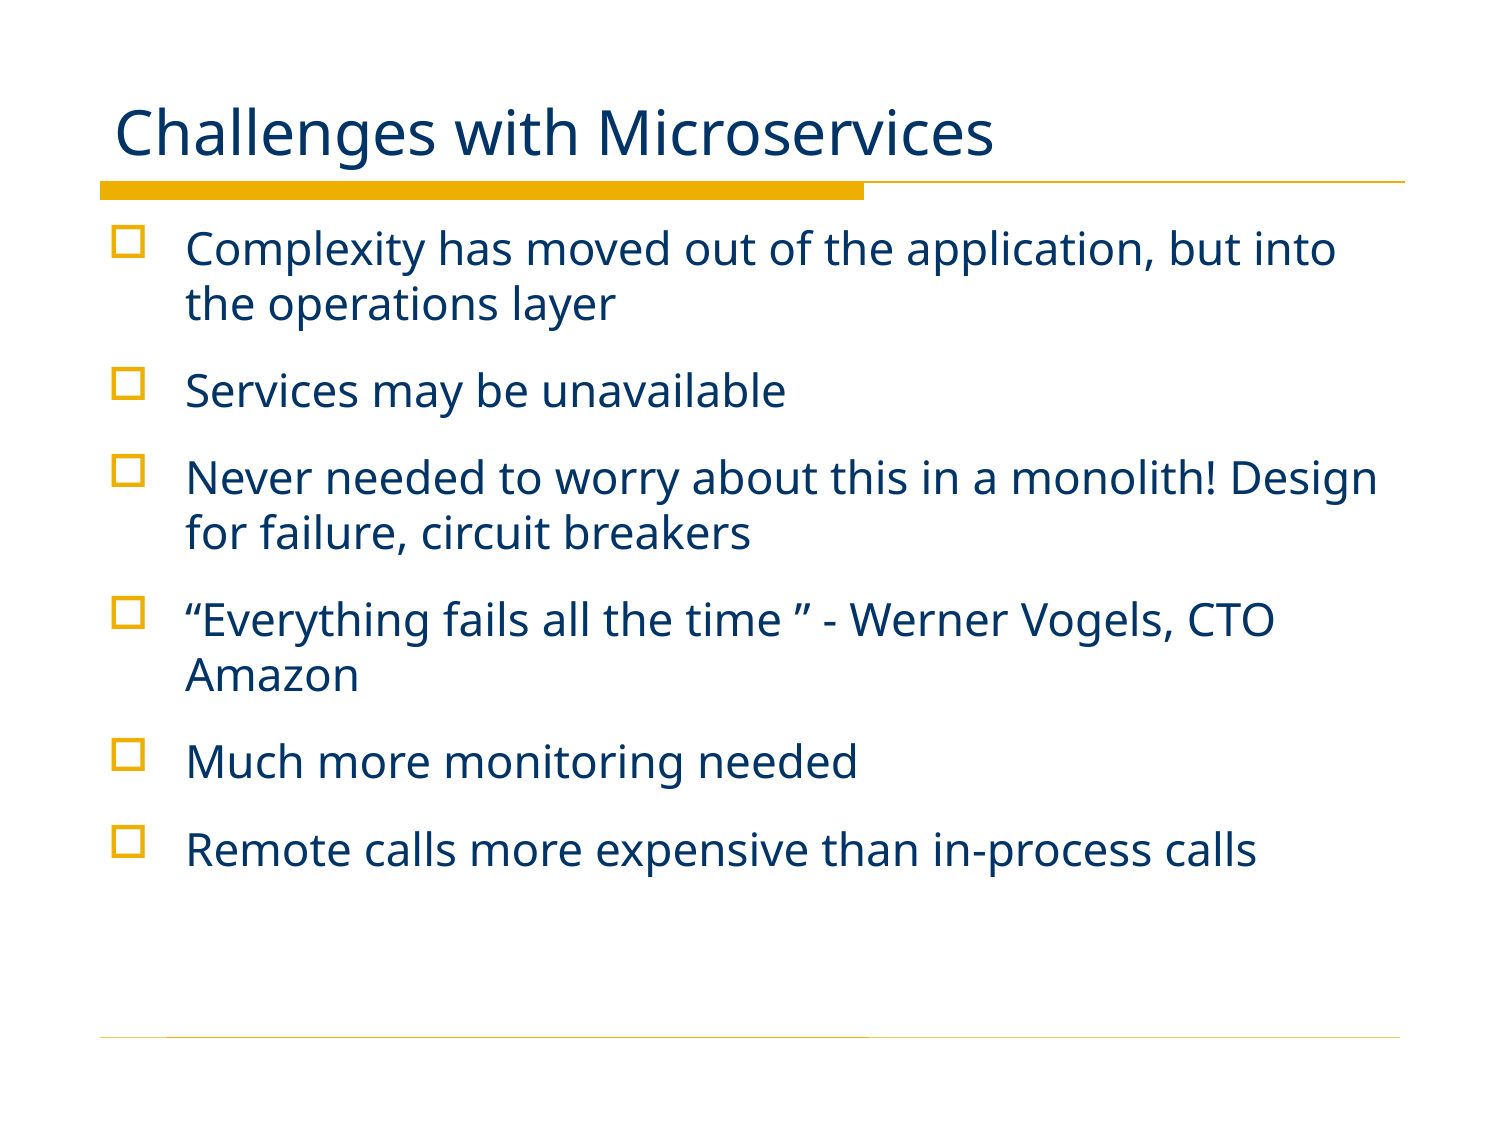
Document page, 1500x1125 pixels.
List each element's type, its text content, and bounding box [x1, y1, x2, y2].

list Complexity has moved out of the application, but into the operations layer Services may be unavailable Never needed to worry about this in a monolith! Design for failure, circuit breakers “Everything fails all the time ” - Werner Vogels, CTO Amazon Much more monitoring needed Remote calls more expensive than in-process calls [92, 212, 1406, 1013]
title Challenges with Microservices [99, 24, 1413, 175]
